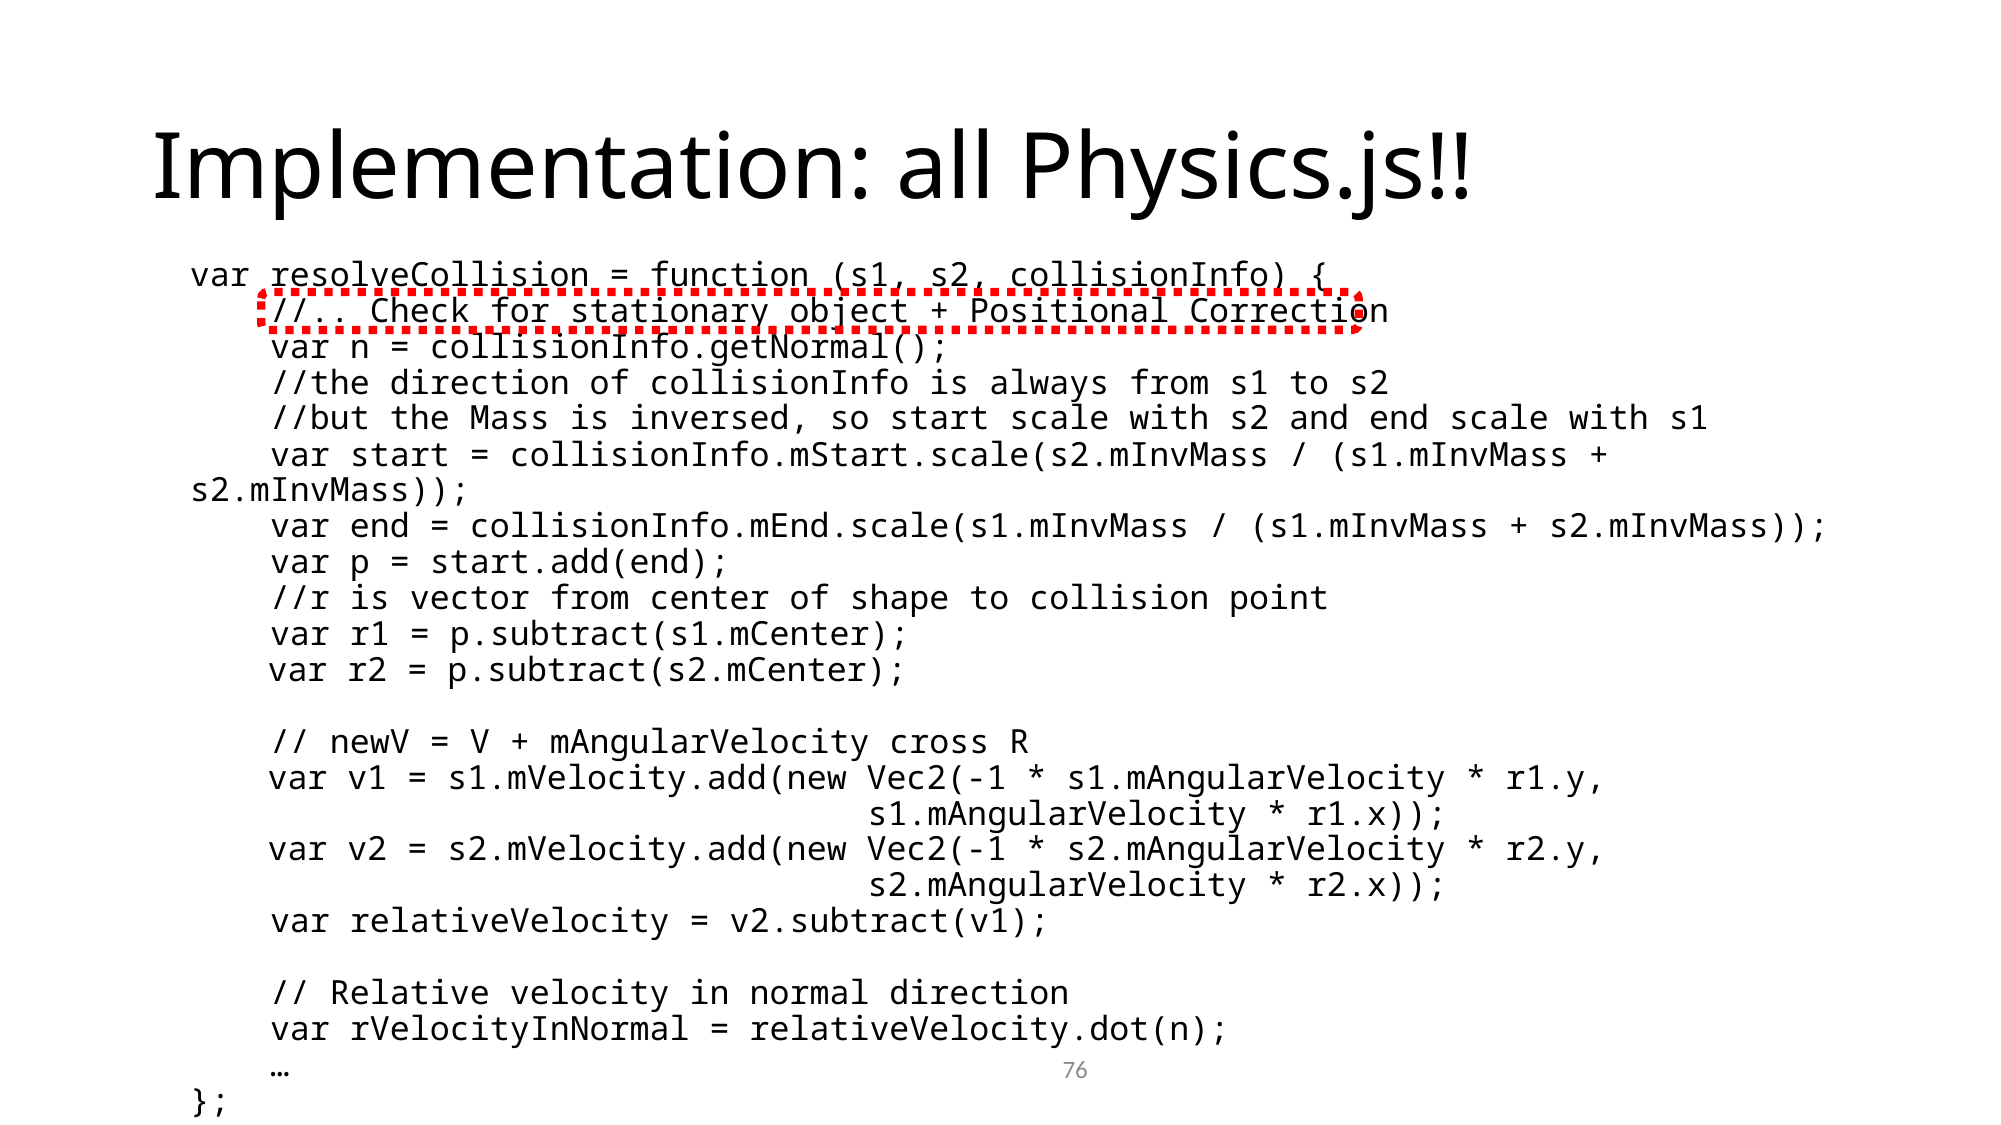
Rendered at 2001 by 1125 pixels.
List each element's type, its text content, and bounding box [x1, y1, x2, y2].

list var resolveCollision = function (s1, s2, collisionInfo) { //.. Check for stationary object + Positional Correction var n = collisionInfo.getNormal(); //the direction of collisionInfo is always from s1 to s2 //but the Mass is inversed, so start scale with s2 and end scale with s1 var start = collisionInfo.mStart.scale(s2.mInvMass / (s1.mInvMass + s2.mInvMass)); var end = collisionInfo.mEnd.scale(s1.mInvMass / (s1.mInvMass + s2.mInvMass)); var p = start.add(end); //r is vector from center of shape to collision point var r1 = p.subtract(s1.mCenter); var r2 = p.subtract(s2.mCenter); // newV = V + mAngularVelocity cross R var v1 = s1.mVelocity.add(new Vec2(-1 * s1.mAngularVelocity * r1.y, s1.mAngularVelocity * r1.x)); var v2 = s2.mVelocity.add(new Vec2(-1 * s2.mAngularVelocity * r2.y, s2.mAngularVelocity * r2.x)); var relativeVelocity = v2.subtract(v1); // Relative velocity in normal direction var rVelocityInNormal = relativeVelocity.dot(n); … }; [137, 250, 1863, 658]
title Implementation: all Physics.js!! [137, 59, 1863, 250]
text_box [260, 290, 1360, 331]
